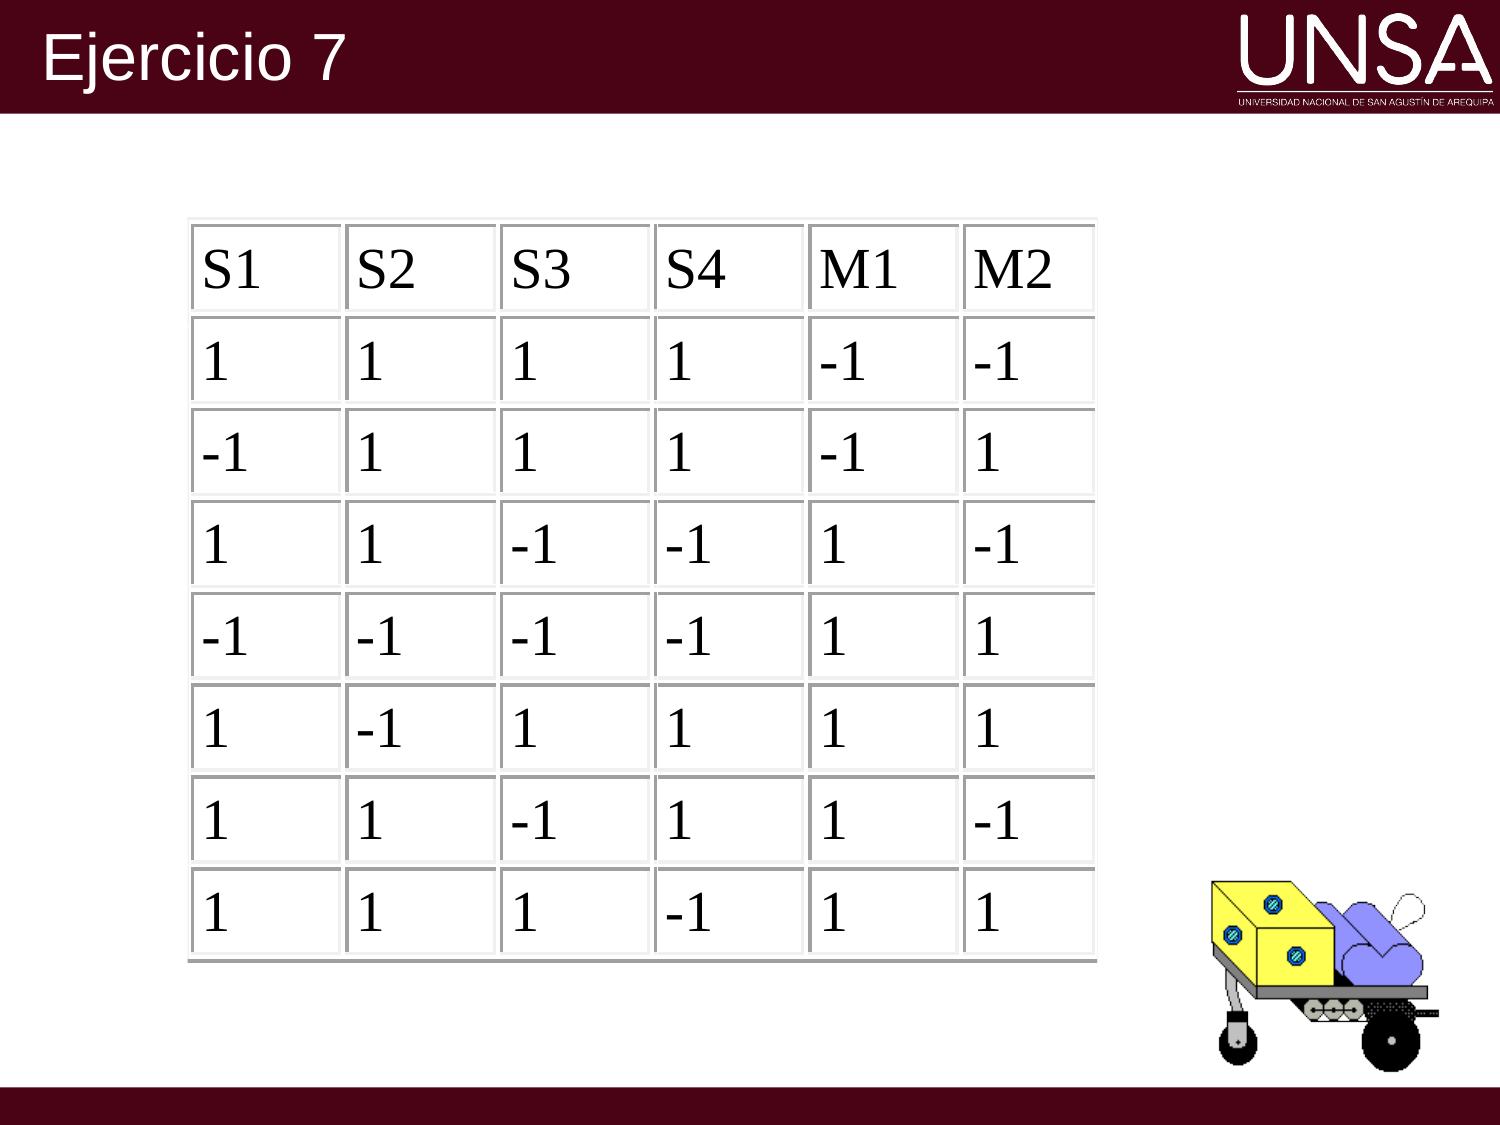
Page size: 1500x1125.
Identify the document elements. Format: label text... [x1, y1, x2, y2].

picture [1237, 13, 1494, 106]
title Ejercicio 7 [41, 19, 1147, 114]
picture [187, 216, 1098, 967]
picture [1171, 839, 1473, 1095]
